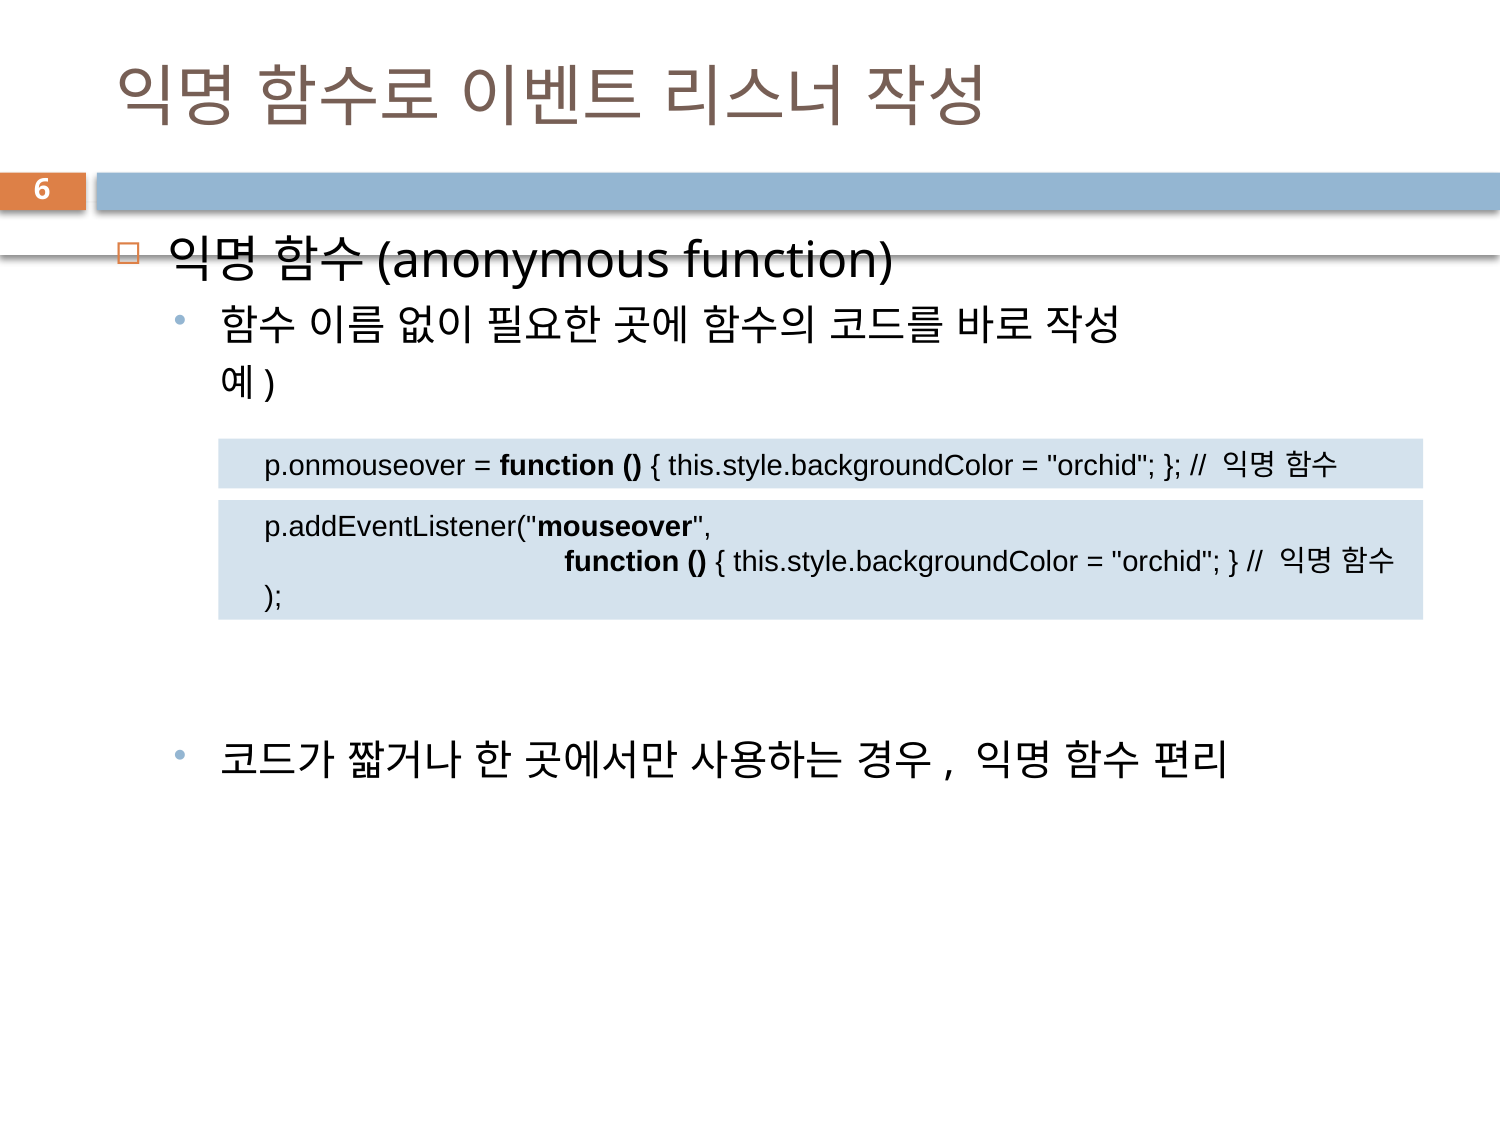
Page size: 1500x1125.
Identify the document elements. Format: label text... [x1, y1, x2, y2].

list 익명 함수(anonymous function) 함수 이름 없이 필요한 곳에 함수의 코드를 바로 작성 예) 코드가 짧거나 한 곳에서만 사용하는 경우, 익명 함수 편리 [100, 219, 1438, 1047]
title 익명 함수로 이벤트 리스너 작성 [100, 37, 1438, 149]
text_box p.onmouseover = function () { this.style.backgroundColor = "orchid"; }; // 익명 함수 [218, 438, 1424, 489]
text_box p.addEventListener("mouseover", function () { this.style.backgroundColor = "orchid"; } // 익명 함수 ); [218, 500, 1424, 620]
slide_number 6 [0, 170, 87, 211]
